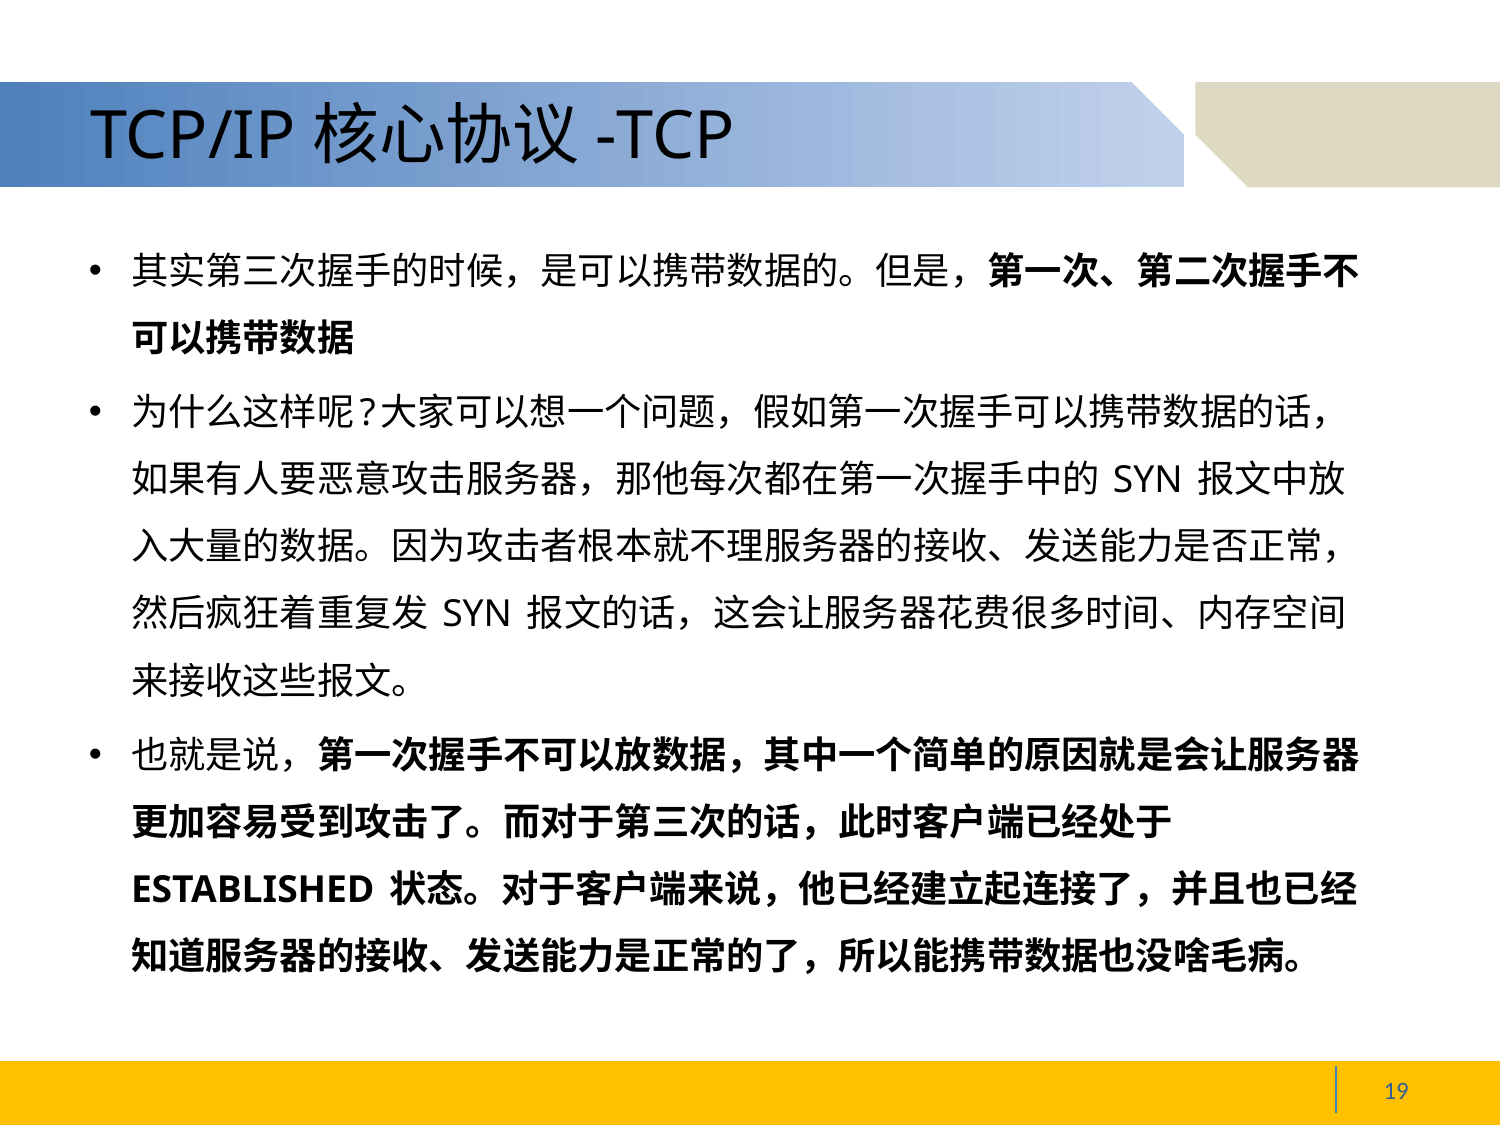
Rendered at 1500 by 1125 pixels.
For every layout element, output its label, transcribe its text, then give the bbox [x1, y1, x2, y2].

title TCP/IP核心协议-TCP [75, 84, 1425, 180]
list 其实第三次握手的时候，是可以携带数据的。但是，第一次、第二次握手不可以携带数据 为什么这样呢?大家可以想一个问题，假如第一次握手可以携带数据的话，如果有人要恶意攻击服务器，那他每次都在第一次握手中的 SYN 报文中放入大量的数据。因为攻击者根本就不理服务器的接收、发送能力是否正常，然后疯狂着重复发 SYN 报文的话，这会让服务器花费很多时间、内存空间来接收这些报文。 也就是说，第一次握手不可以放数据，其中一个简单的原因就是会让服务器更加容易受到攻击了。而对于第三次的话，此时客户端已经处于 ESTABLISHED 状态。对于客户端来说，他已经建立起连接了，并且也已经知道服务器的接收、发送能力是正常的了，所以能携带数据也没啥毛病。 [74, 217, 1388, 1012]
slide_number 19 [1359, 1066, 1424, 1113]
